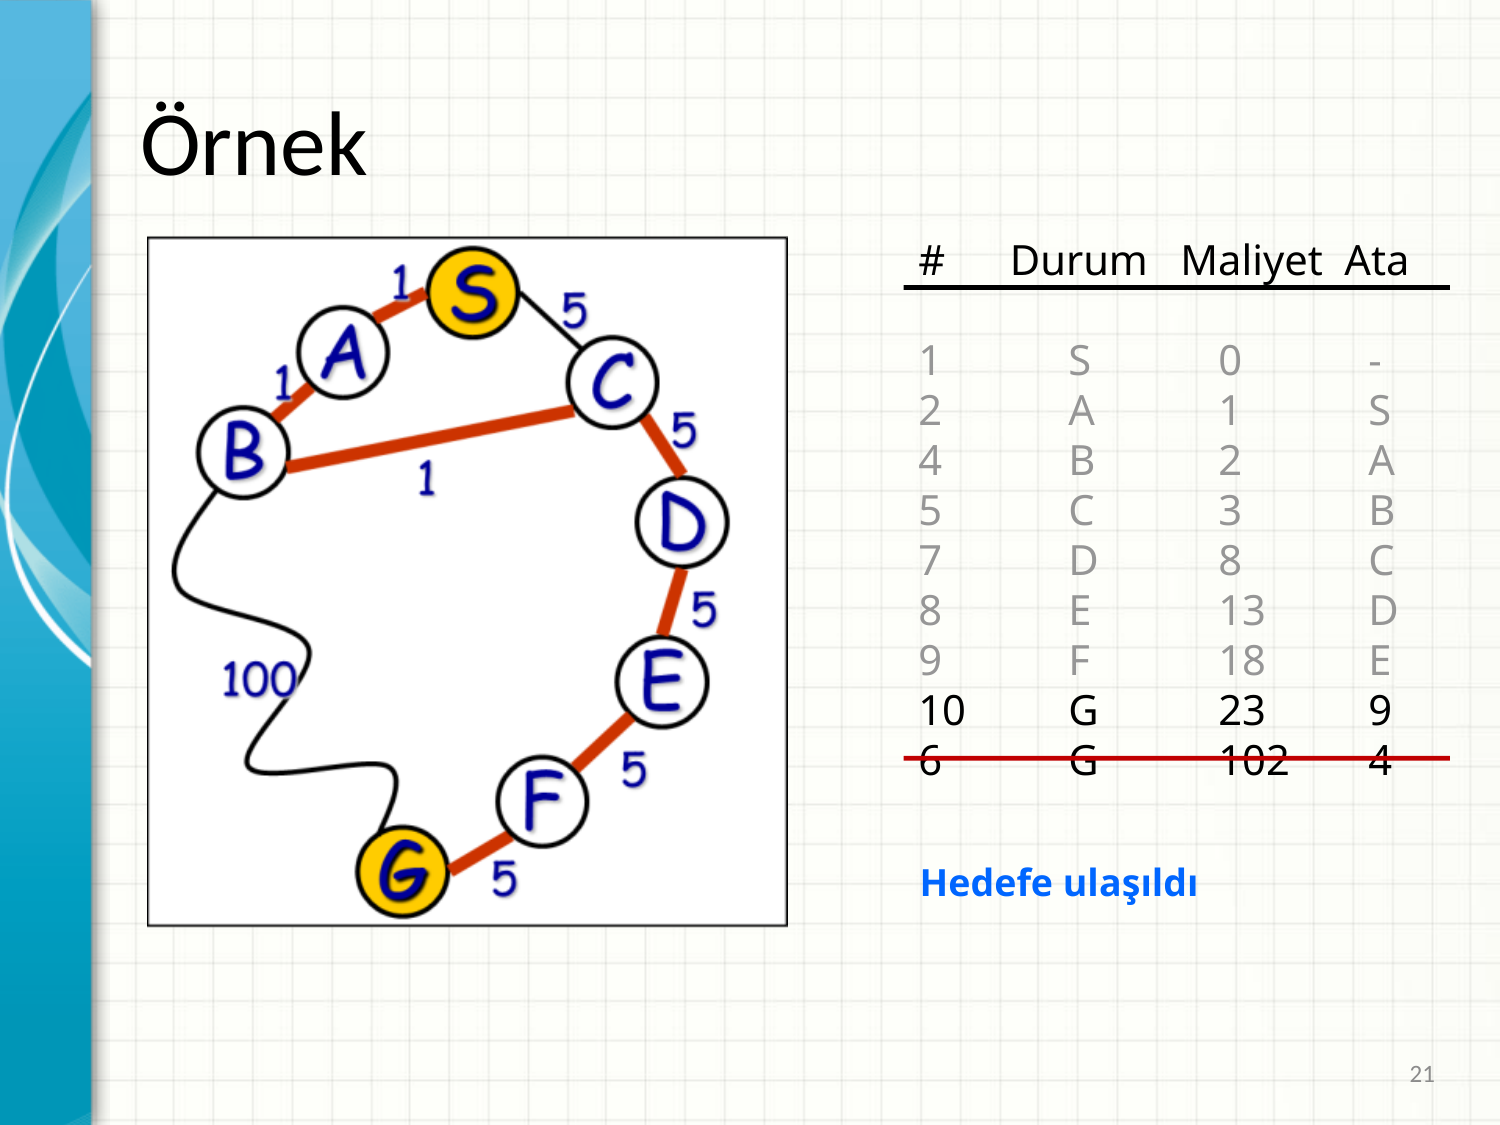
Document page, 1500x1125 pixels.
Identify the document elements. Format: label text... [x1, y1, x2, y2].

text_box Hedefe ulaşıldı [904, 852, 1215, 912]
text_box # Durum Maliyet Ata 1 S 0 - 2 A 1 S 4 B 2 A 5 C 3 B 7 D 8 C 8 E 13 D 9 F 18 E 10 G 23 9 6 G 102 4 [903, 759, 1447, 841]
picture [0, 0, 1500, 1125]
title Örnek [125, 45, 1450, 233]
text_box # Durum Maliyet Ata 1 S 0 - 2 A 1 S 4 B 2 A 5 C 3 B 7 D 8 C 8 E 13 D 9 F 18 E 10 G 23 9 6 G 102 4 [903, 288, 1447, 758]
text_box # Durum Maliyet Ata 1 S 0 - 2 A 1 S 4 B 2 A 5 C 3 B 7 D 8 C 8 E 13 D 9 F 18 E 10 G 23 9 6 G 102 4 [903, 226, 1447, 287]
slide_number 21 [1100, 1042, 1450, 1103]
